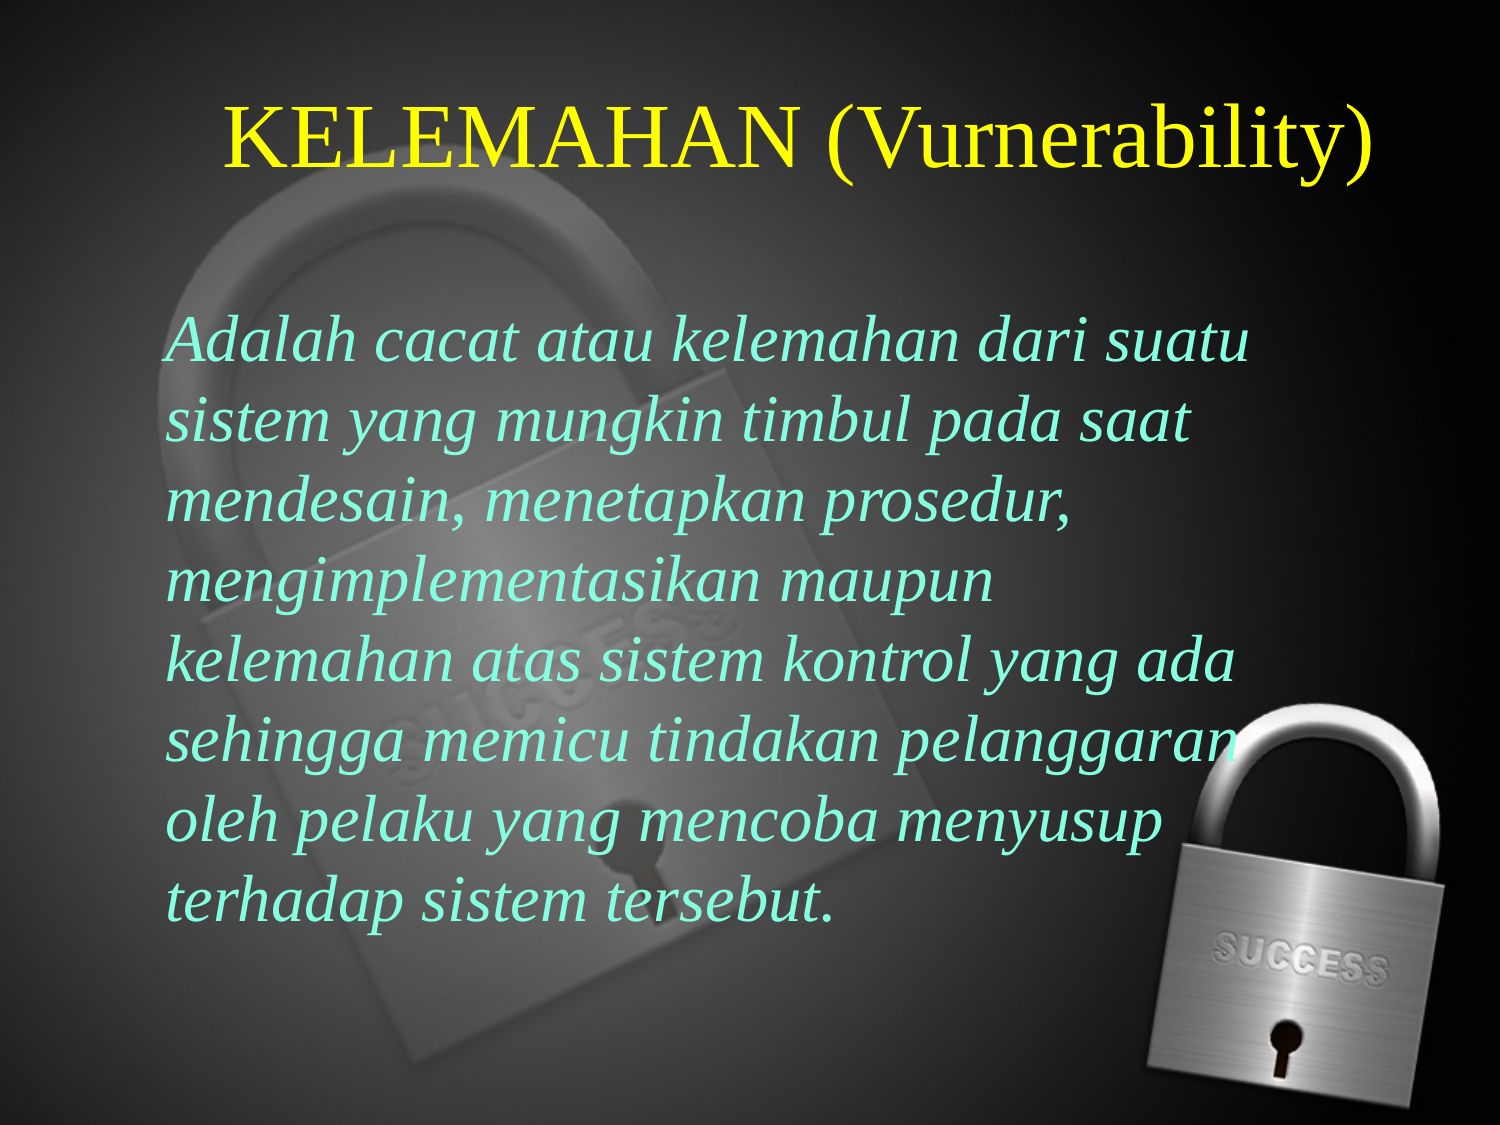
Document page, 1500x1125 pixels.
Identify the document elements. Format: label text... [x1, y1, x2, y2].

title KELEMAHAN (Vurnerability) [162, 37, 1438, 225]
list Adalah cacat atau kelemahan dari suatu sistem yang mungkin timbul pada saat mendesain, menetapkan prosedur, mengimplementasikan maupun kelemahan atas sistem kontrol yang ada sehingga memicu tindakan pelanggaran oleh pelaku yang mencoba menyusup terhadap sistem tersebut. [150, 287, 1300, 963]
picture [0, 0, 1500, 1125]
